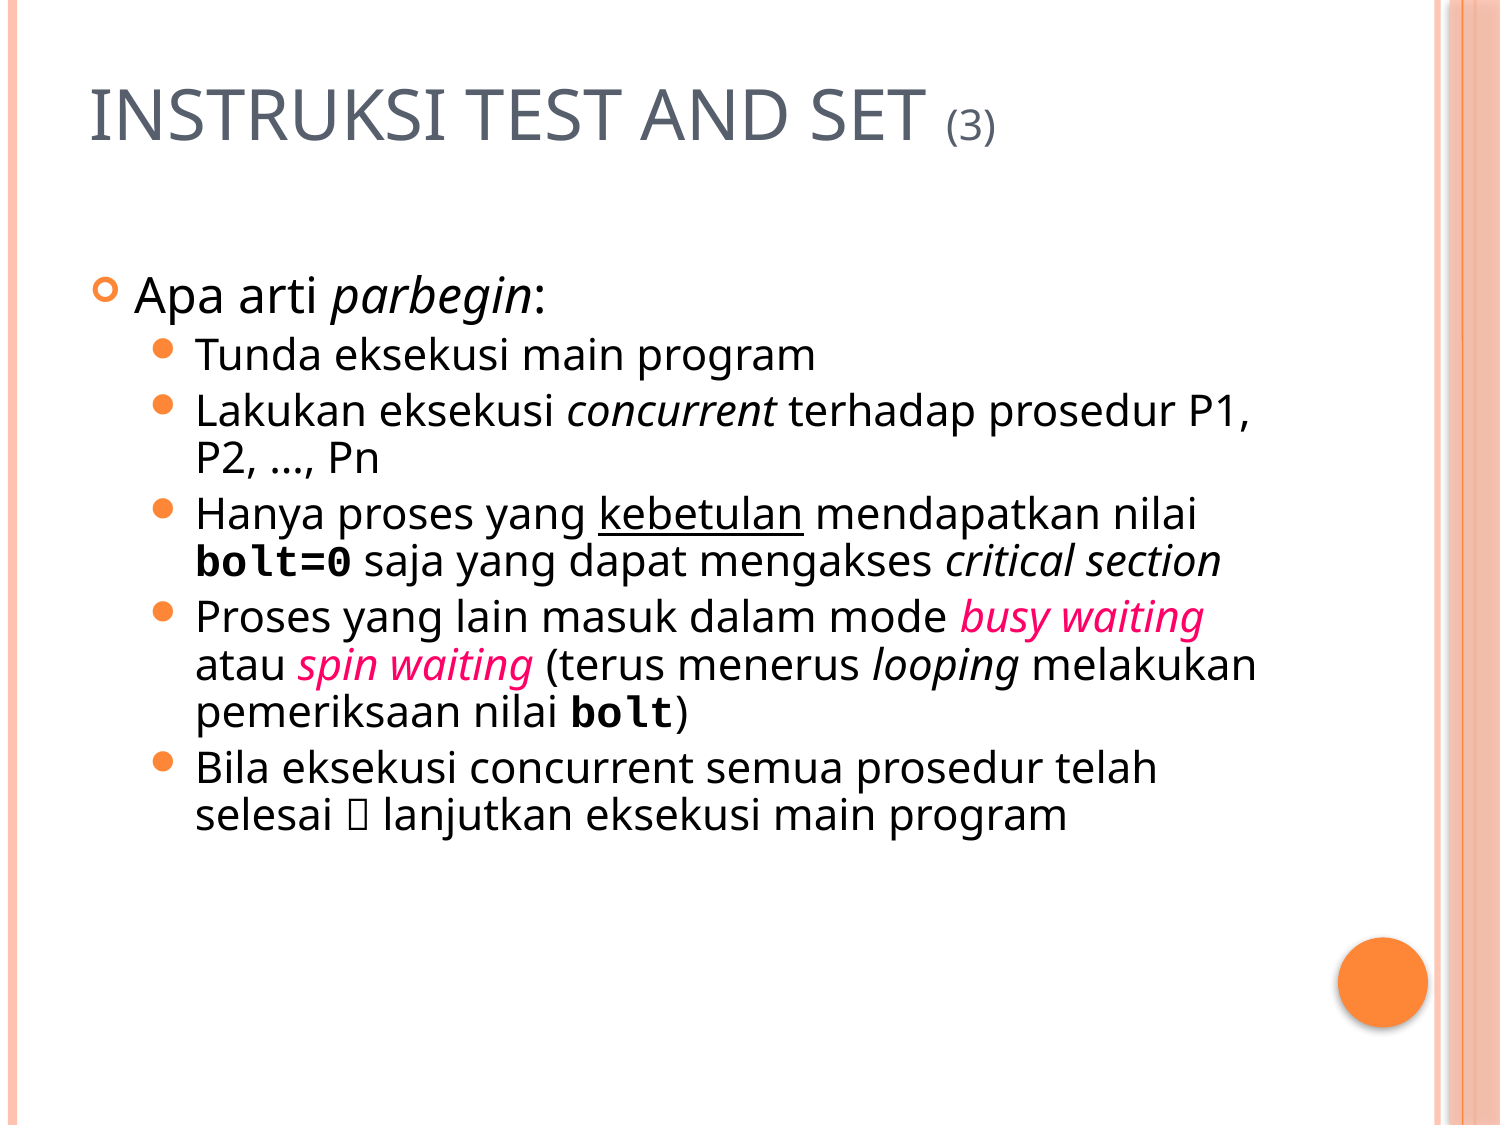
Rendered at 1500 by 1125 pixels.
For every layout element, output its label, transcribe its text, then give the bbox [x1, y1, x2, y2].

list Apa arti parbegin: Tunda eksekusi main program Lakukan eksekusi concurrent terhadap prosedur P1, P2, …, Pn Hanya proses yang kebetulan mendapatkan nilai bolt=0 saja yang dapat mengakses critical section Proses yang lain masuk dalam mode busy waiting atau spin waiting (terus menerus looping melakukan pemeriksaan nilai bolt) Bila eksekusi concurrent semua prosedur telah selesai  lanjutkan eksekusi main program [75, 262, 1300, 1062]
title Instruksi Test and Set (3) [75, 62, 1325, 163]
